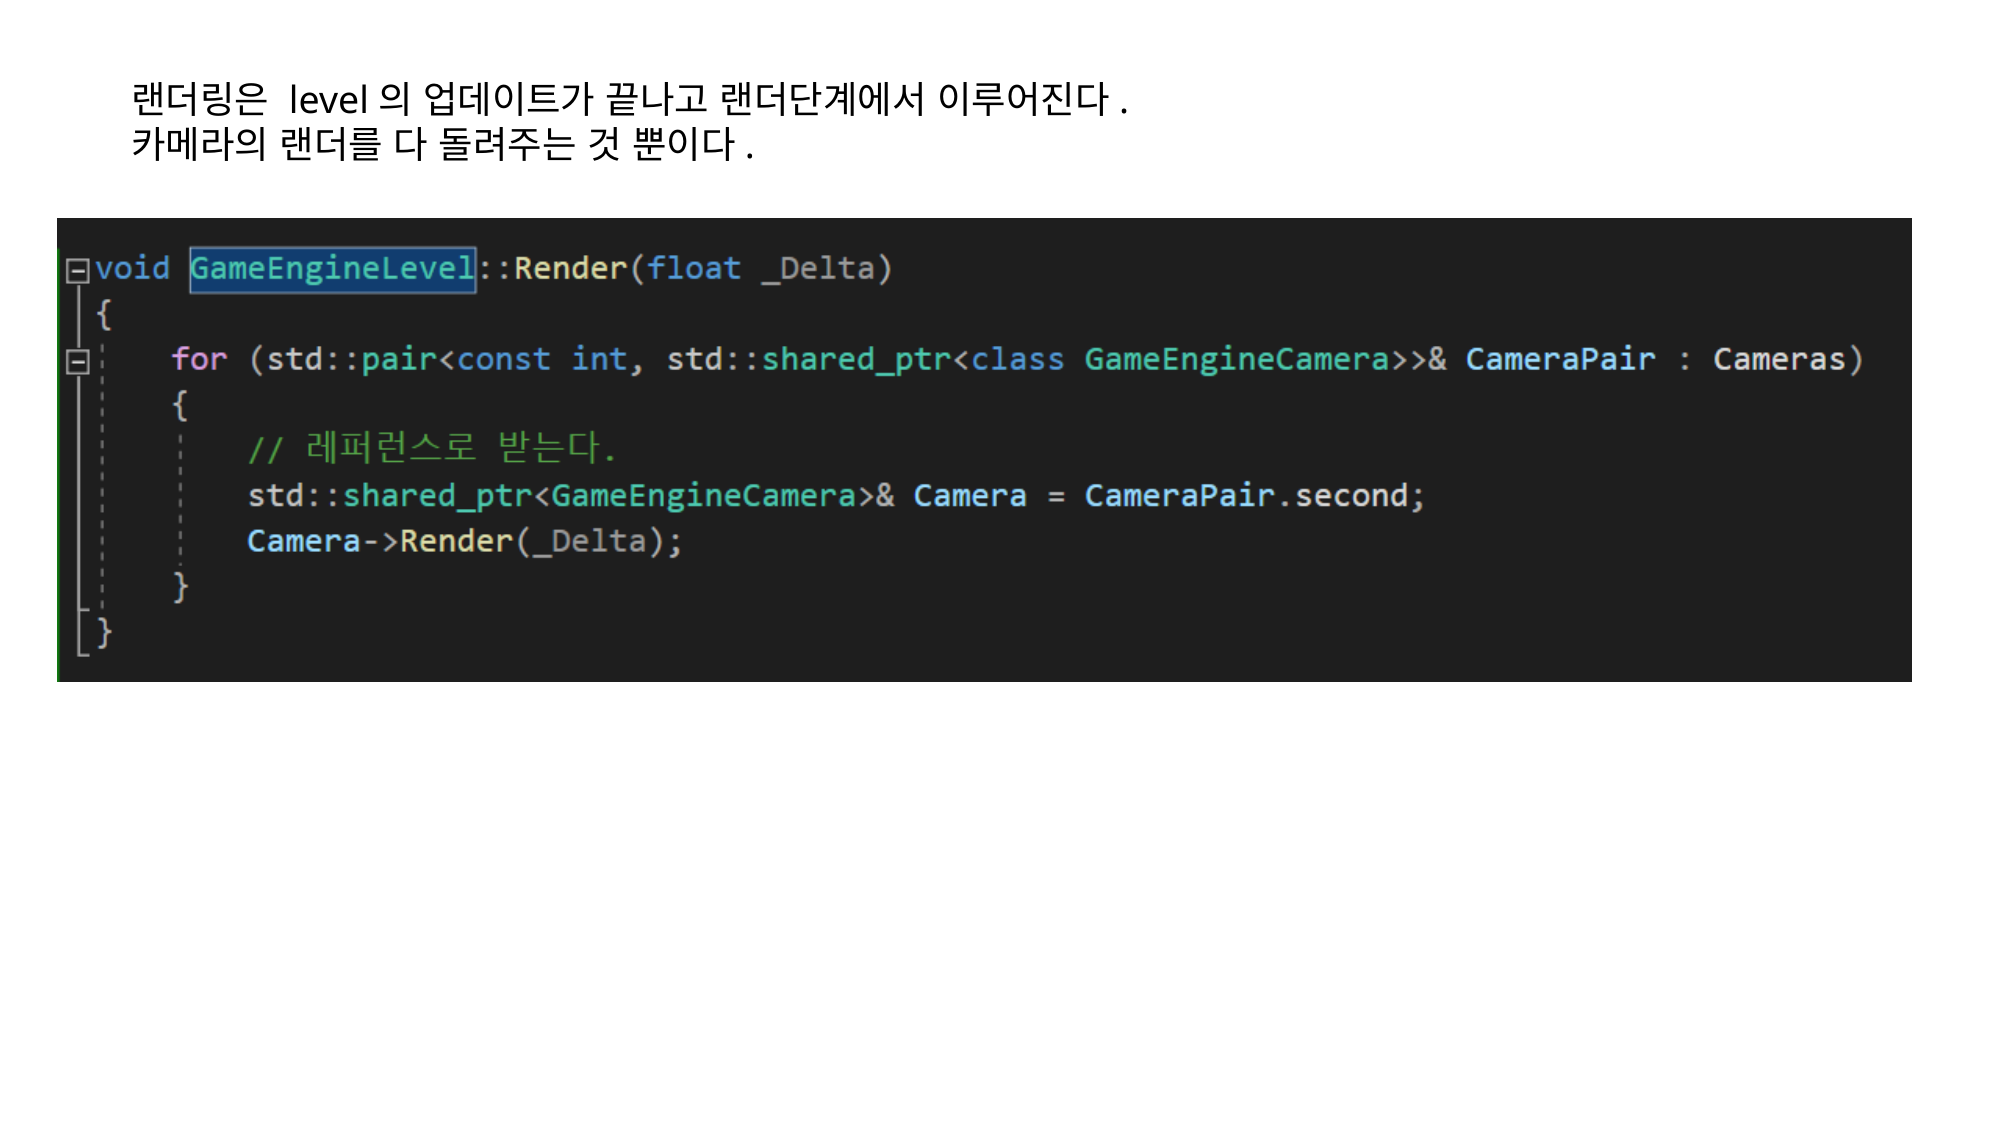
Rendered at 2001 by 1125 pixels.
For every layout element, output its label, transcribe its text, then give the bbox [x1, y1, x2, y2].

text_box 랜더링은 level의 업데이트가 끝나고 랜더단계에서 이루어진다. 카메라의 랜더를 다 돌려주는 것 뿐이다. [116, 68, 1899, 173]
picture [57, 218, 1912, 682]
